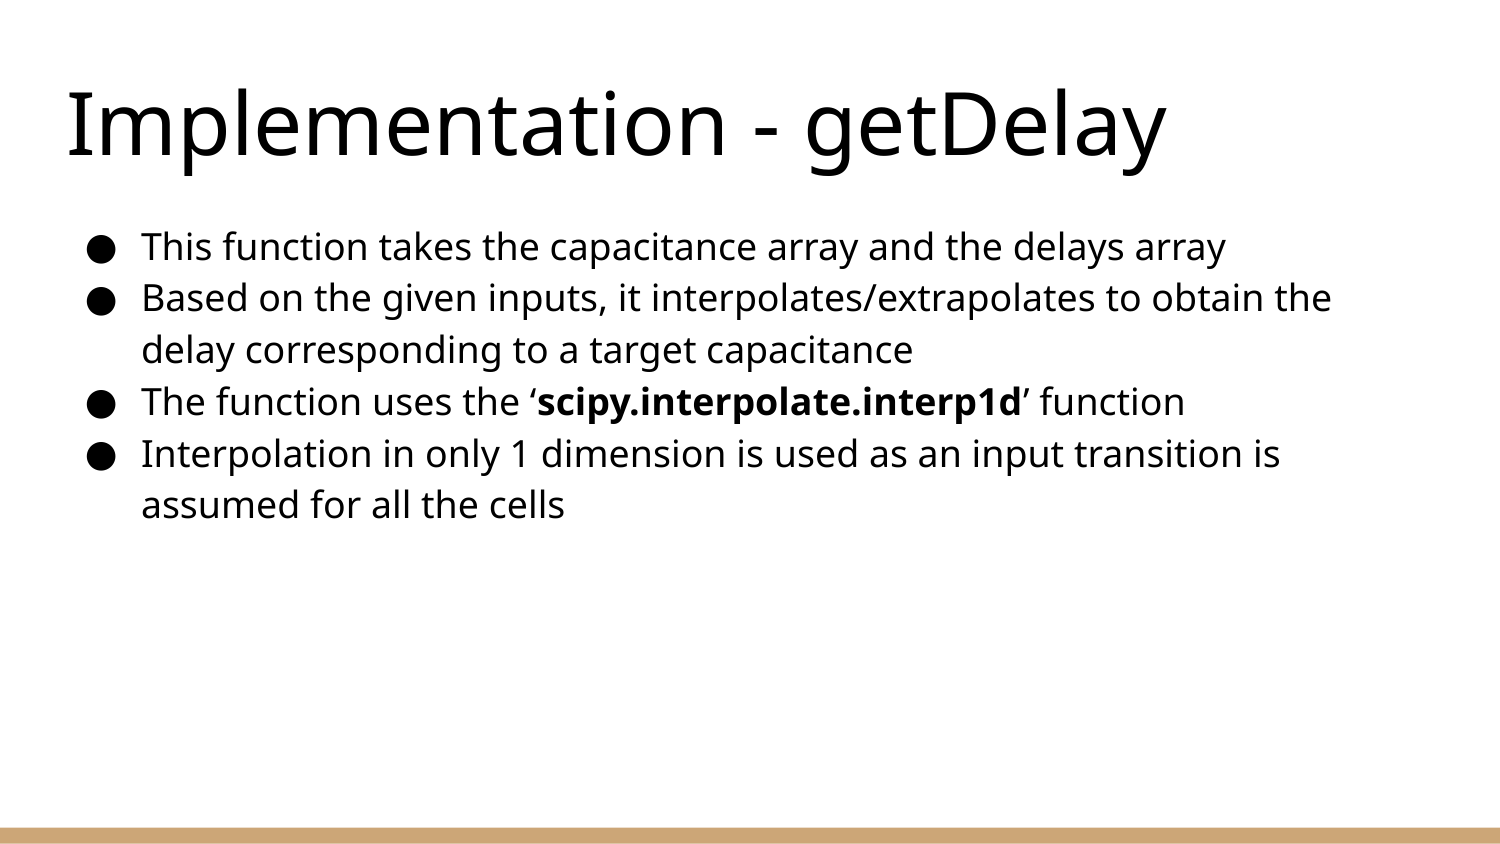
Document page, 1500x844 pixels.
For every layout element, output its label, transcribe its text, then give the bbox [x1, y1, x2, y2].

list This function takes the capacitance array and the delays array Based on the given inputs, it interpolates/extrapolates to obtain the delay corresponding to a target capacitance The function uses the ‘scipy.interpolate.interp1d’ function Interpolation in only 1 dimension is used as an input transition is assumed for all the cells [51, 200, 1449, 752]
title Implementation - getDelay [51, 51, 1449, 189]
